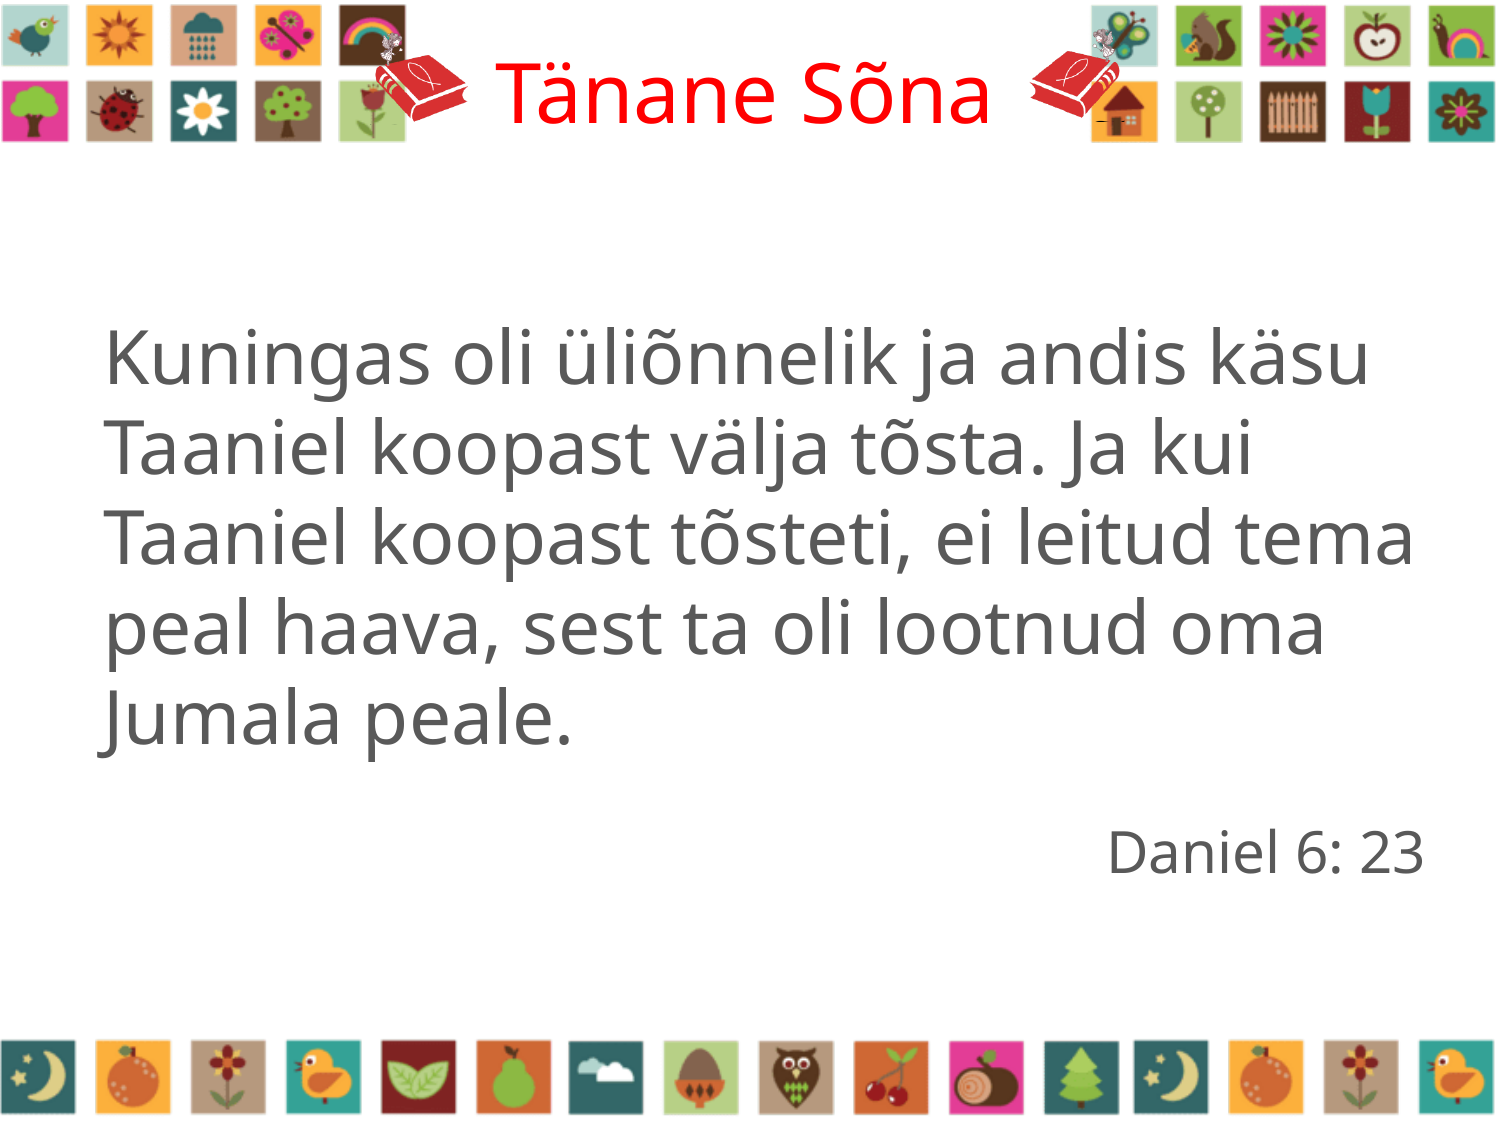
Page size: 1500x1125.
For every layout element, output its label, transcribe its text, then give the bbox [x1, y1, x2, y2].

text_box Kuningas oli üliõnnelik ja andis käsu Taaniel koopast välja tõsta. Ja kui Taaniel koopast tõsteti, ei leitud tema peal haava, sest ta oli lootnud oma Jumala peale. [88, 302, 1436, 768]
text_box Tänane Sõna [424, 32, 1078, 148]
text_box Daniel 6: 23 [808, 807, 1441, 893]
picture [998, 3, 1500, 150]
picture [0, 3, 501, 150]
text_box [0, 1028, 1500, 1118]
